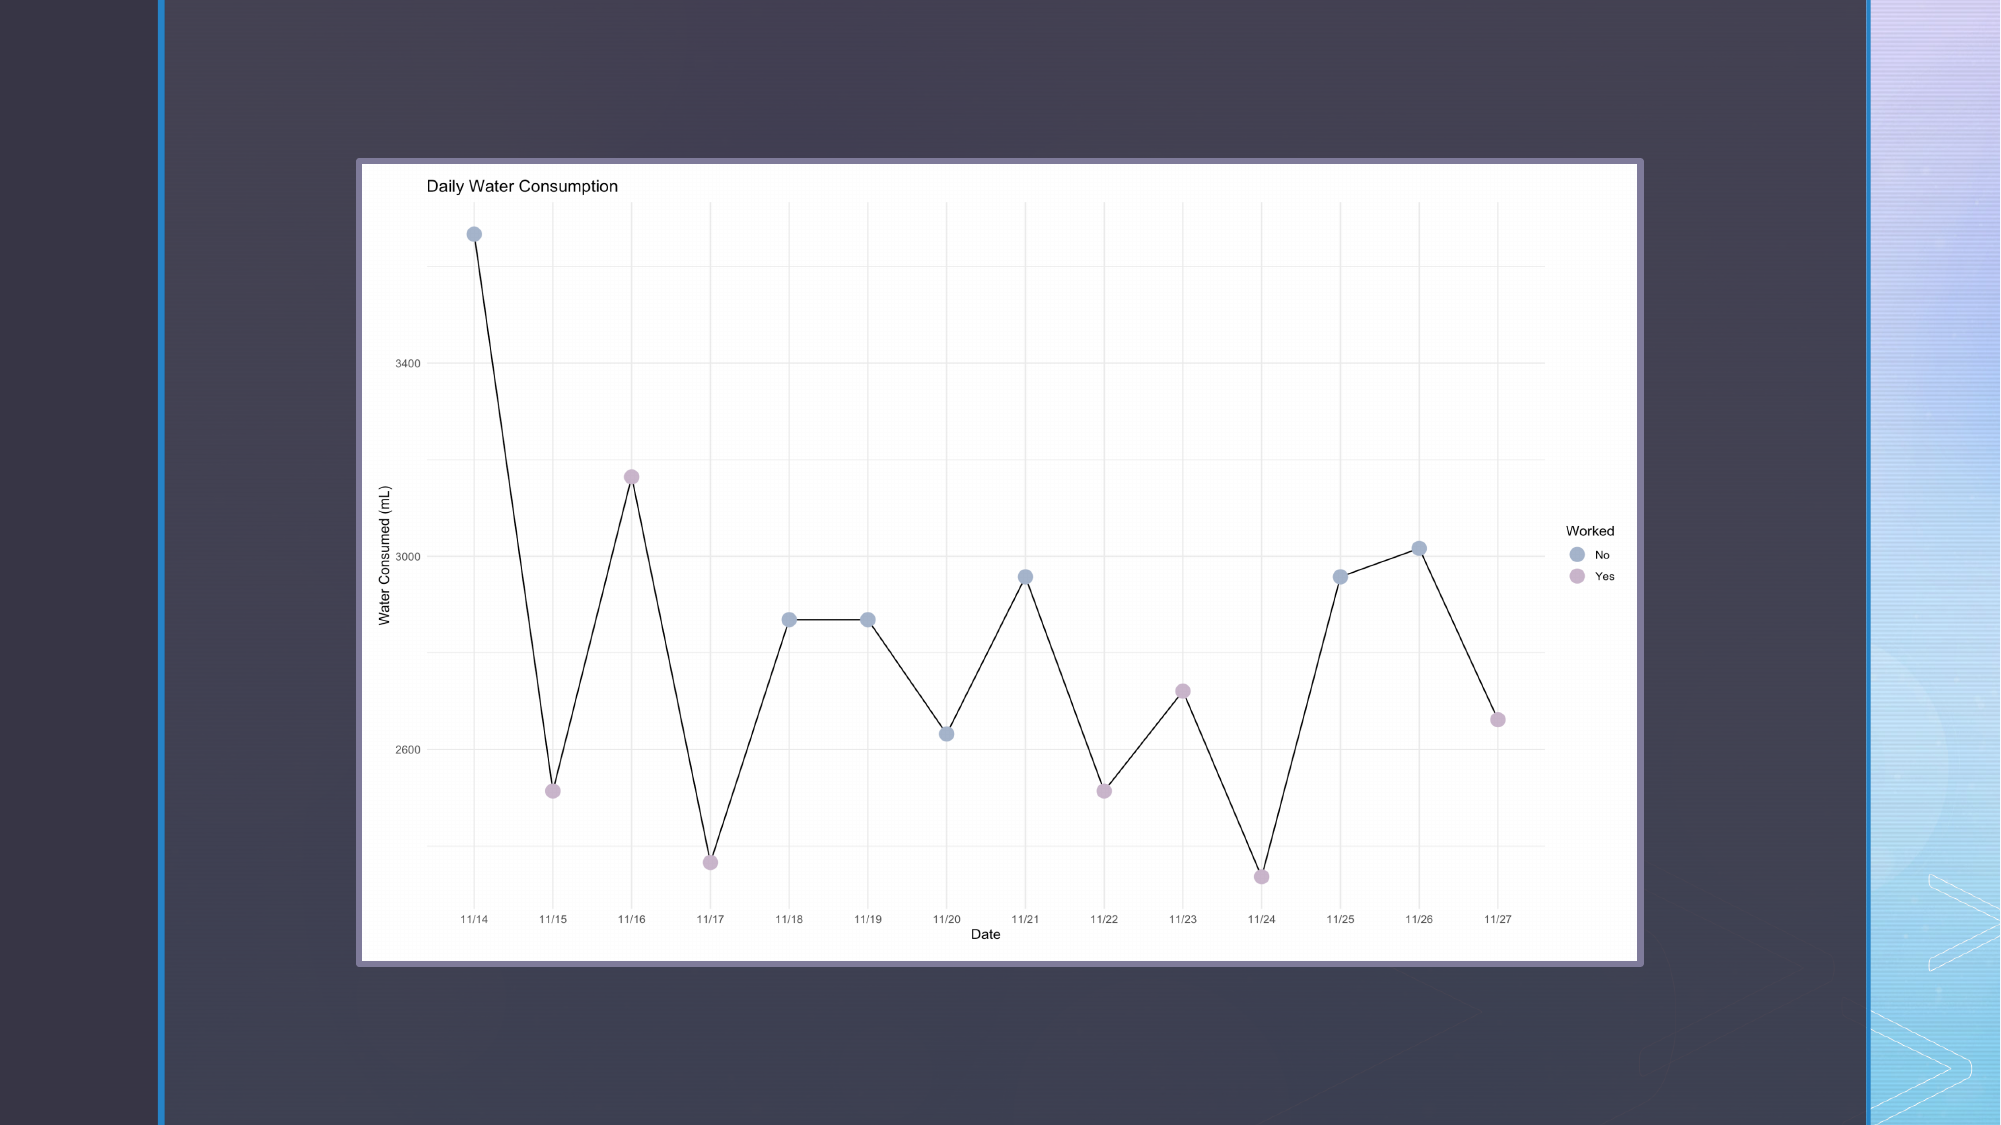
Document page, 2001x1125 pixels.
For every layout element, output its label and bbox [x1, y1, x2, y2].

picture [362, 163, 1638, 962]
picture [1871, 0, 2001, 1125]
